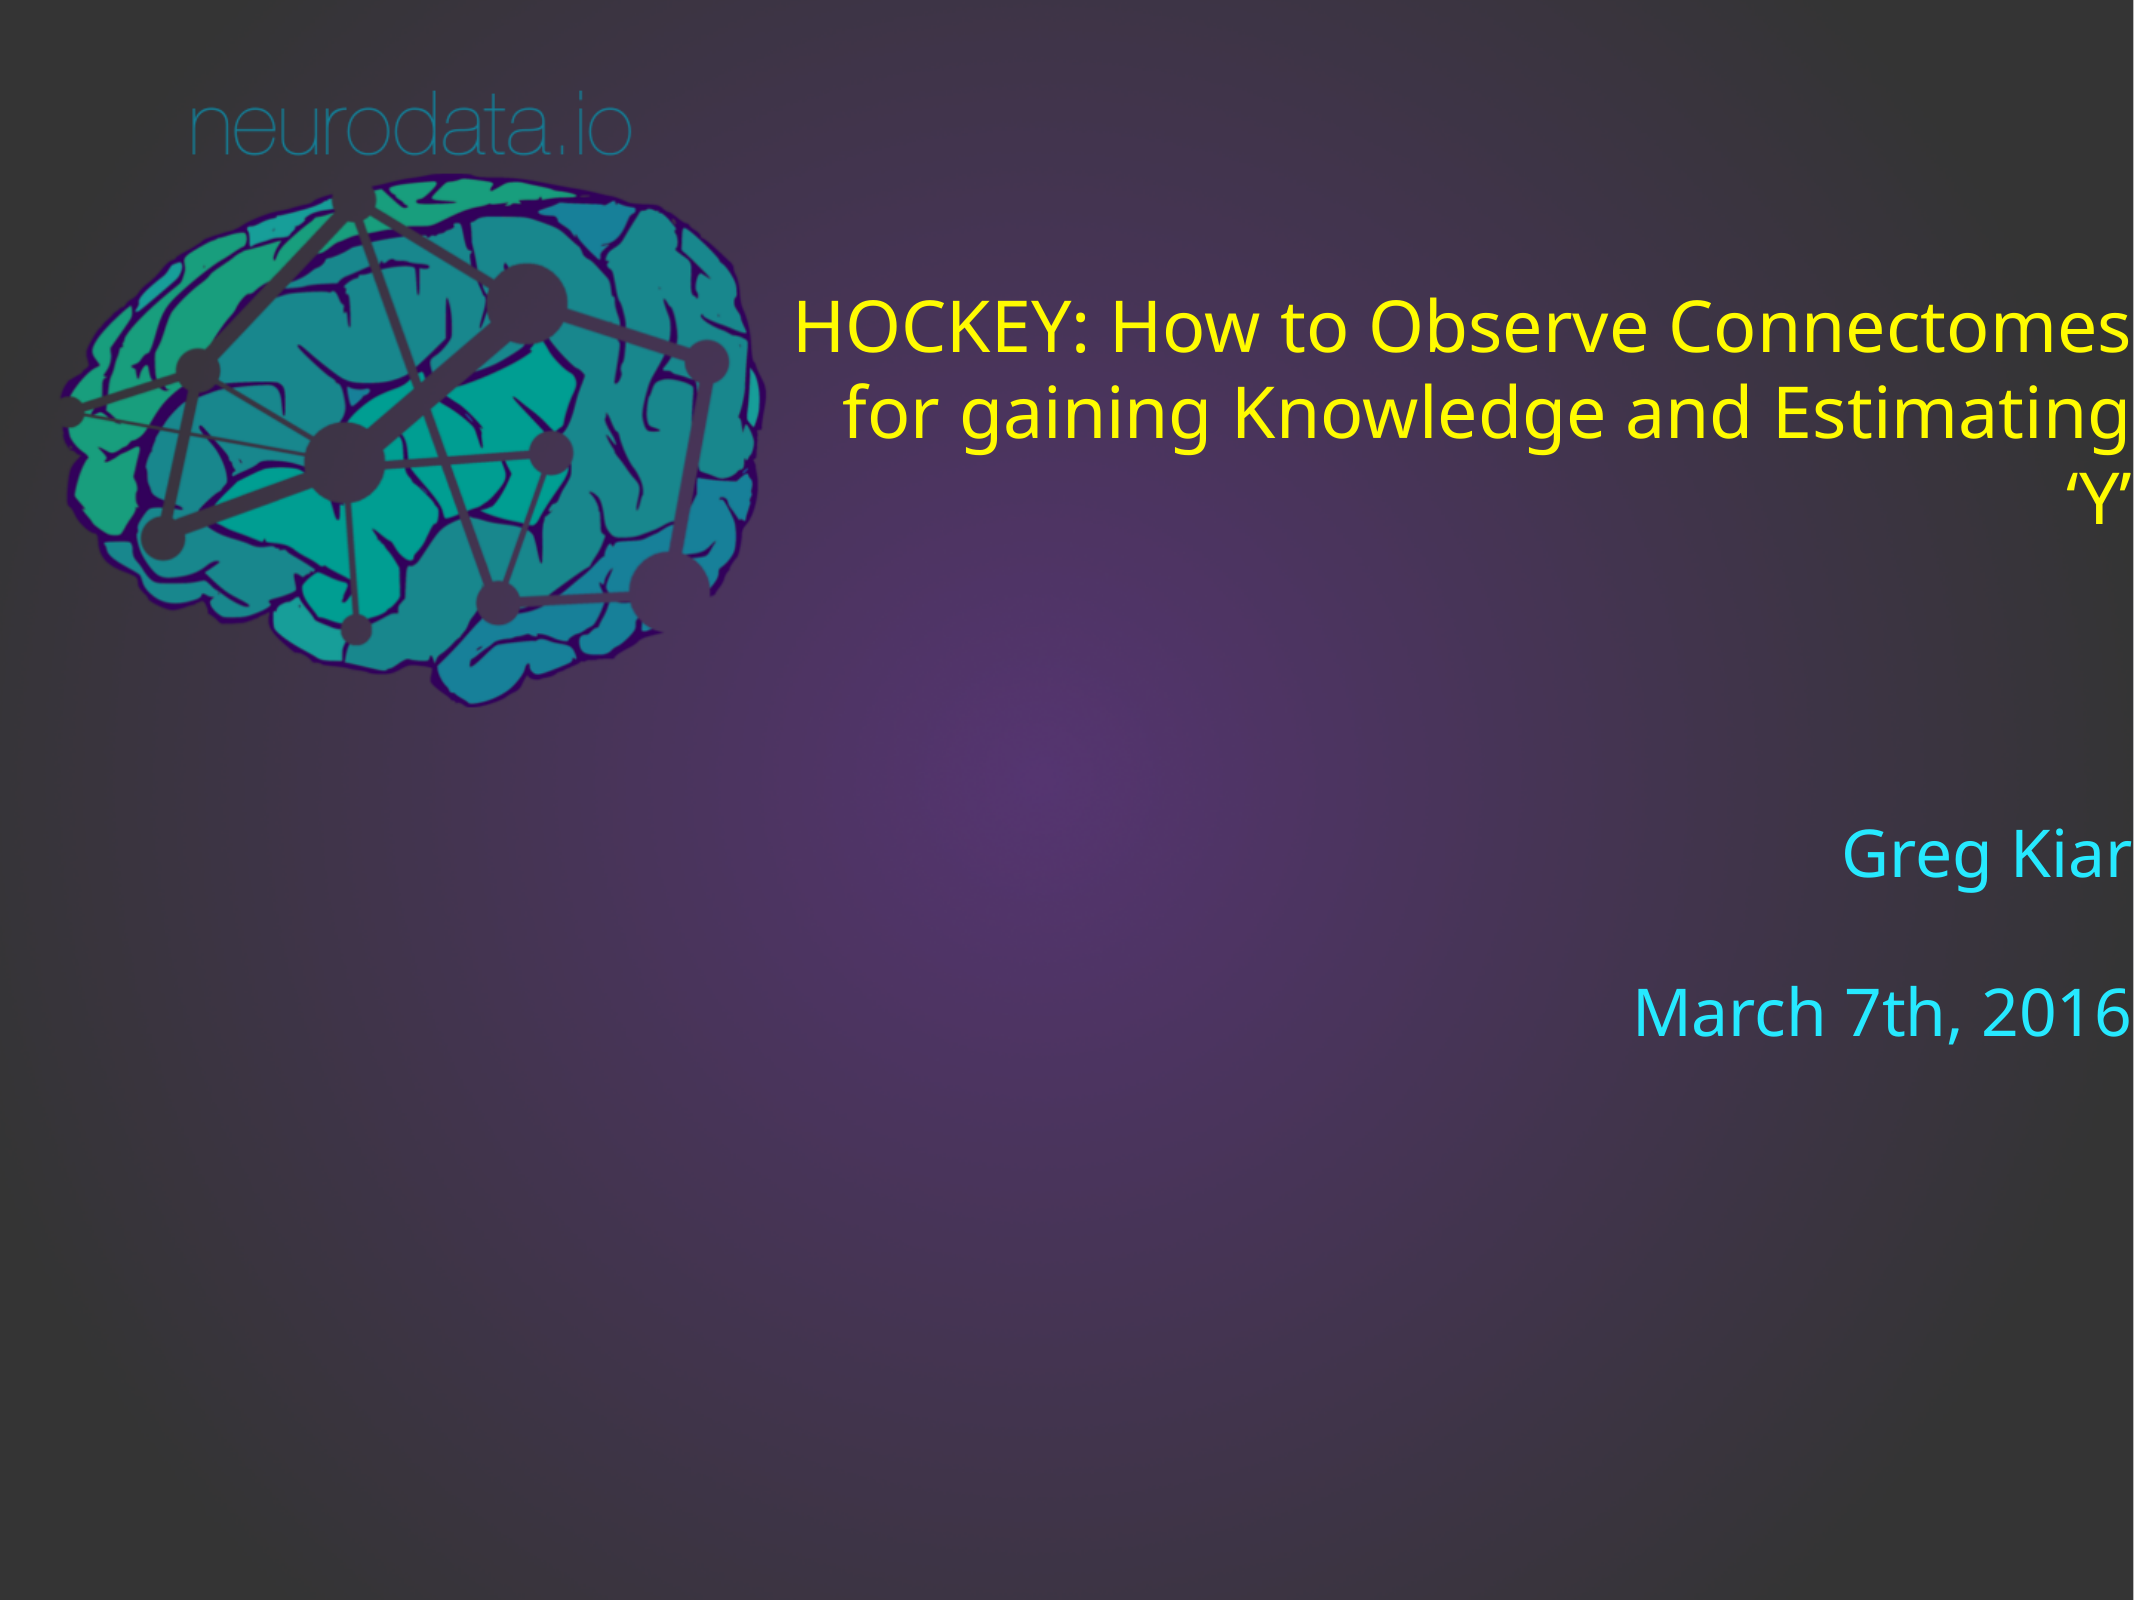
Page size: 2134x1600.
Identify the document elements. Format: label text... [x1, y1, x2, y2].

list Greg Kiar March 7th, 2016 [775, 811, 2134, 1064]
picture [0, 0, 2134, 1600]
title HOCKEY: How to Observe Connectomes for gaining Knowledge and Estimating ‘Y’ [775, 269, 2134, 540]
